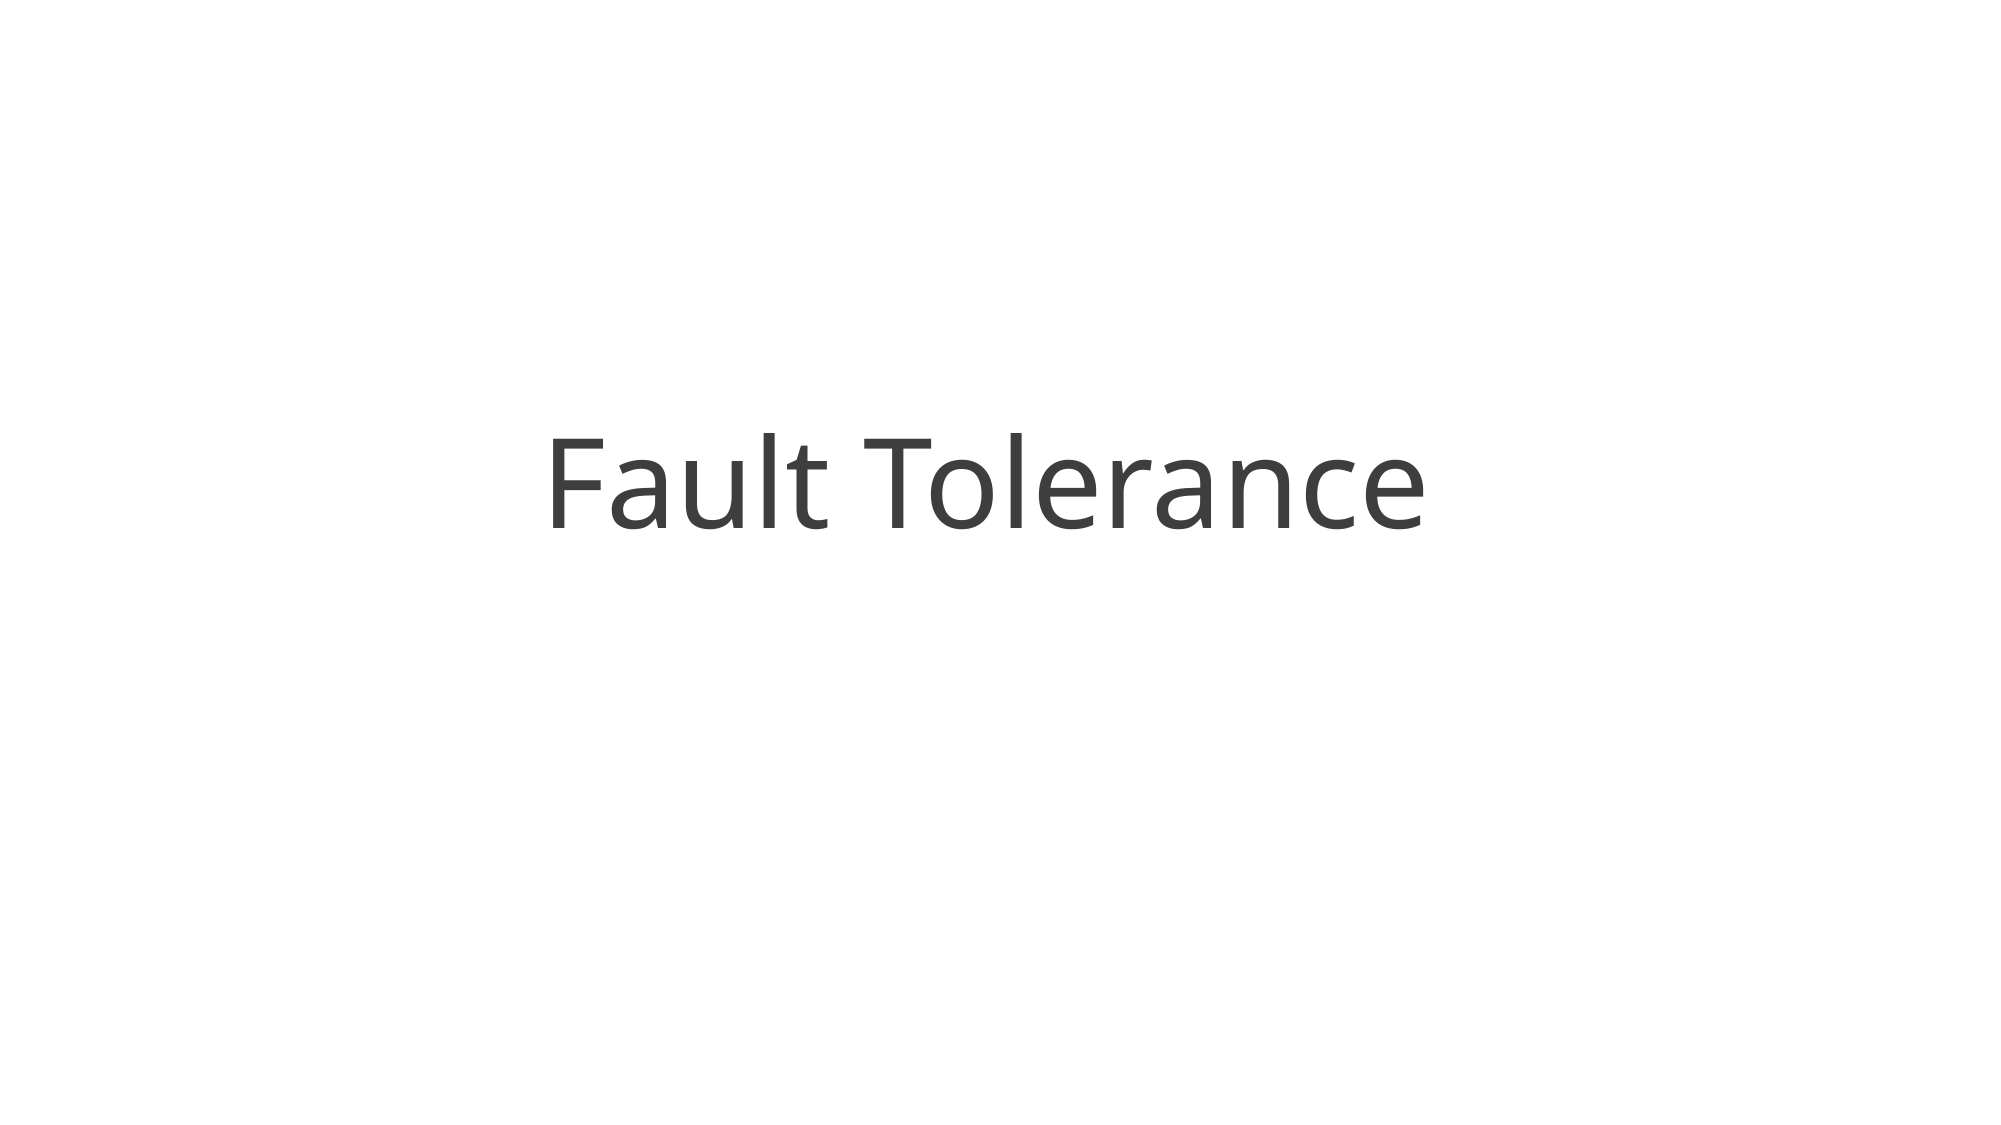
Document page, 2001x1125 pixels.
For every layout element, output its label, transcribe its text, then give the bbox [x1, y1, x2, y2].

text_box Fault Tolerance [500, 395, 1500, 561]
